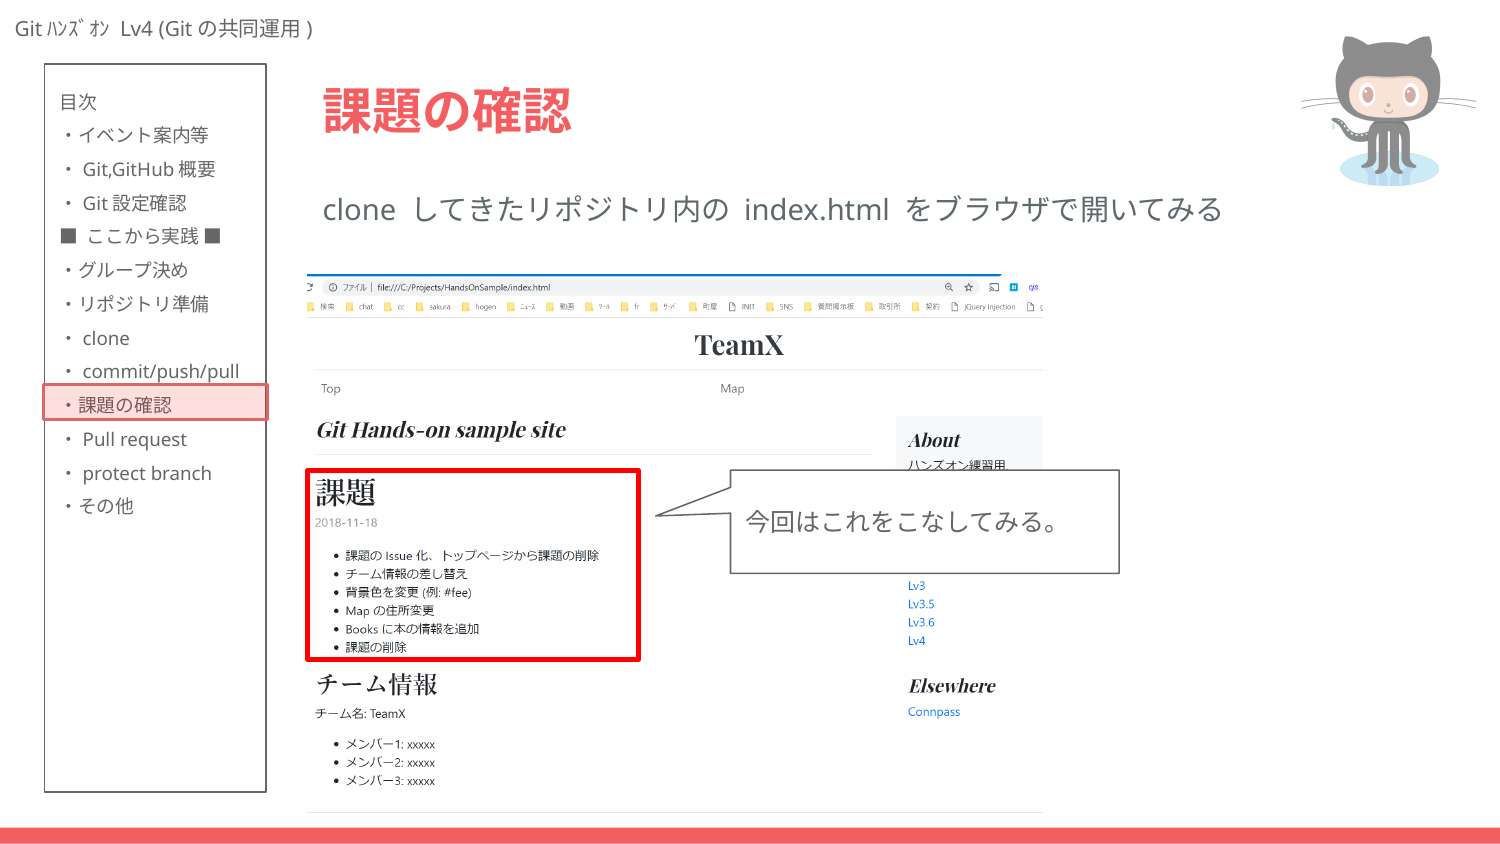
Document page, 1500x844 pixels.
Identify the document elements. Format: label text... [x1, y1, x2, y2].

list clone してきたリポジトリ内の index.html をブラウザで開いてみる [307, 171, 1449, 256]
picture [307, 274, 1043, 814]
text_box 今回はこれをこなしてみる。 [1046, 470, 1120, 574]
text_box [43, 384, 268, 420]
title 課題の確認 [307, 64, 1449, 161]
